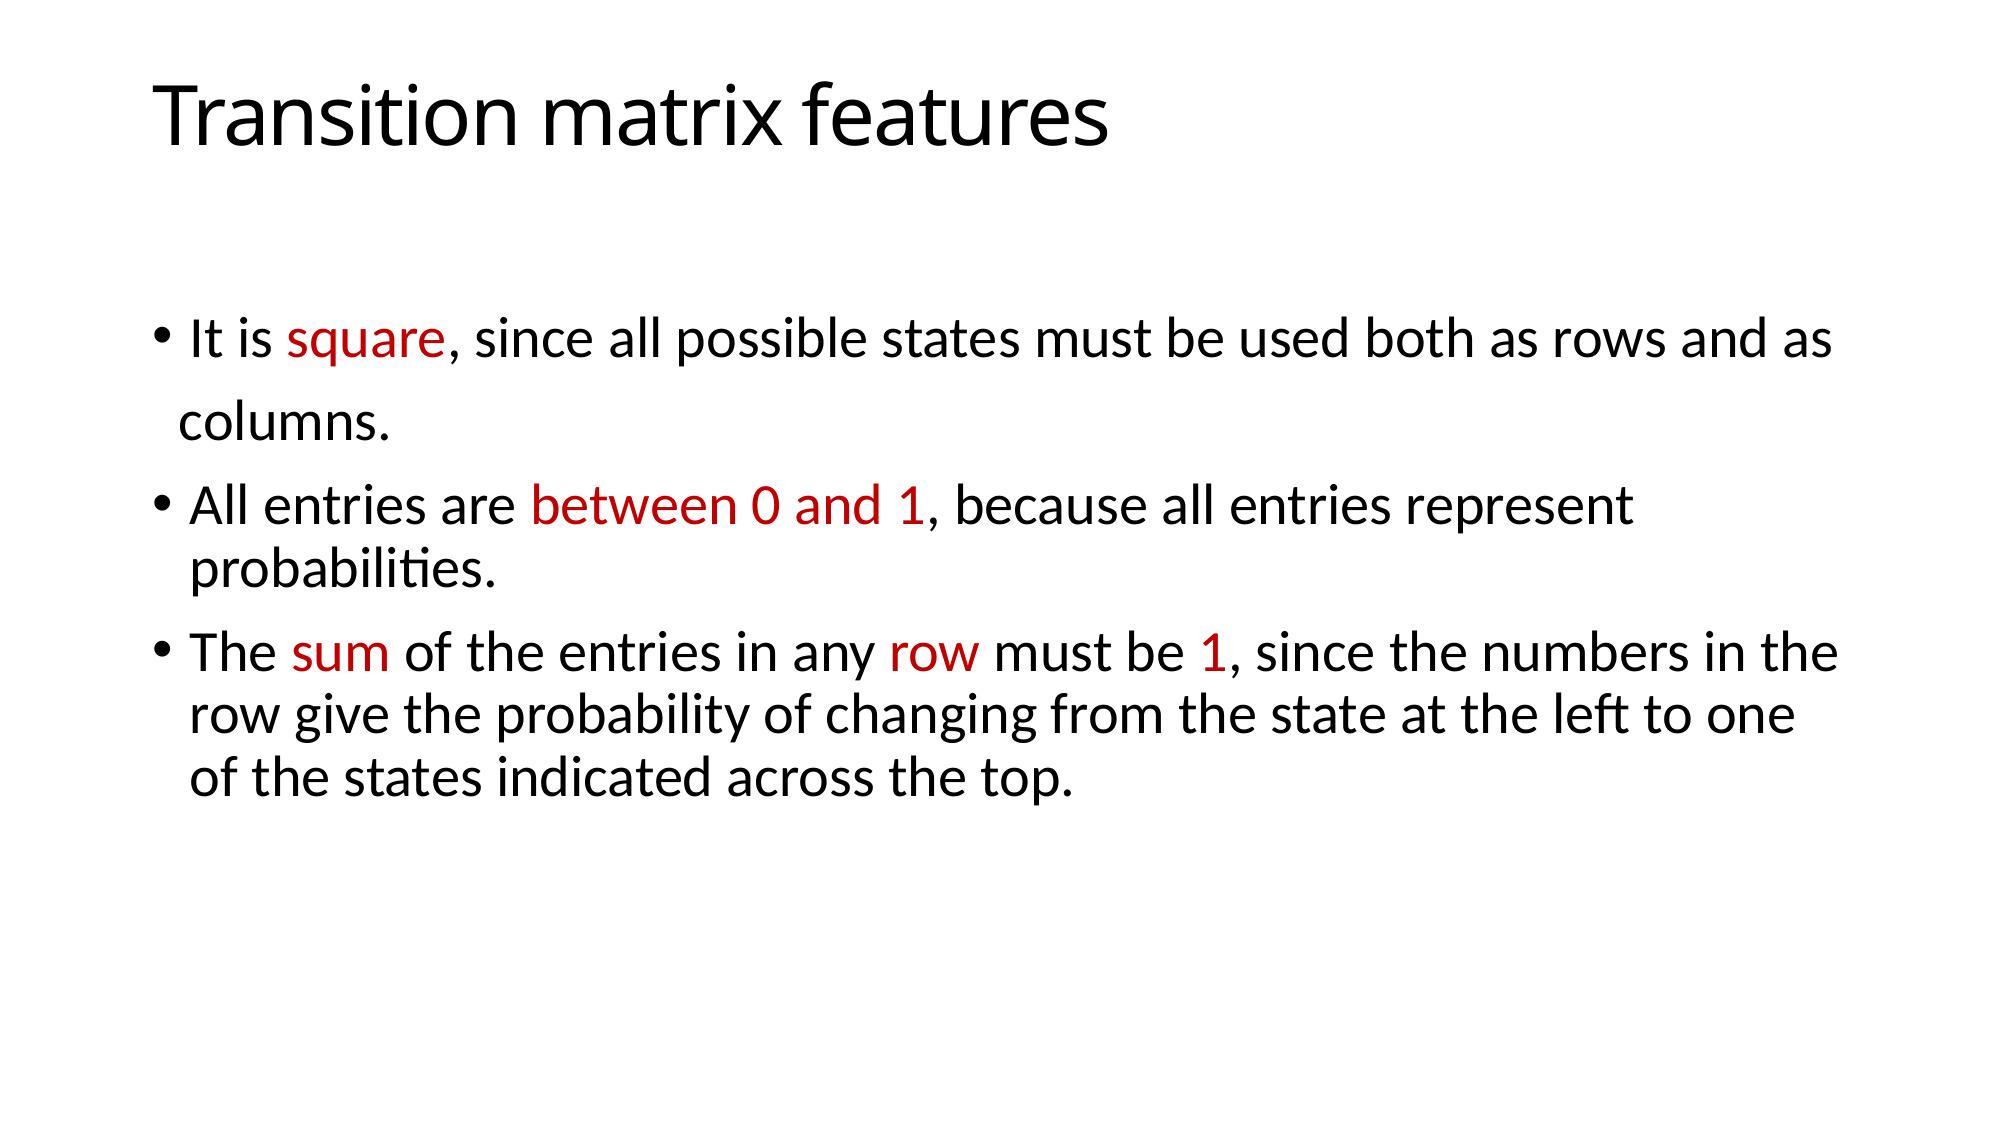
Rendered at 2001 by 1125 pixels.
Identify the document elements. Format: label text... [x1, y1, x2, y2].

list It is square, since all possible states must be used both as rows and as columns. All entries are between 0 and 1, because all entries represent probabilities. The sum of the entries in any row must be 1, since the numbers in the row give the probability of changing from the state at the left to one of the states indicated across the top. [137, 299, 1863, 1014]
title Transition matrix features [137, 59, 1863, 278]
